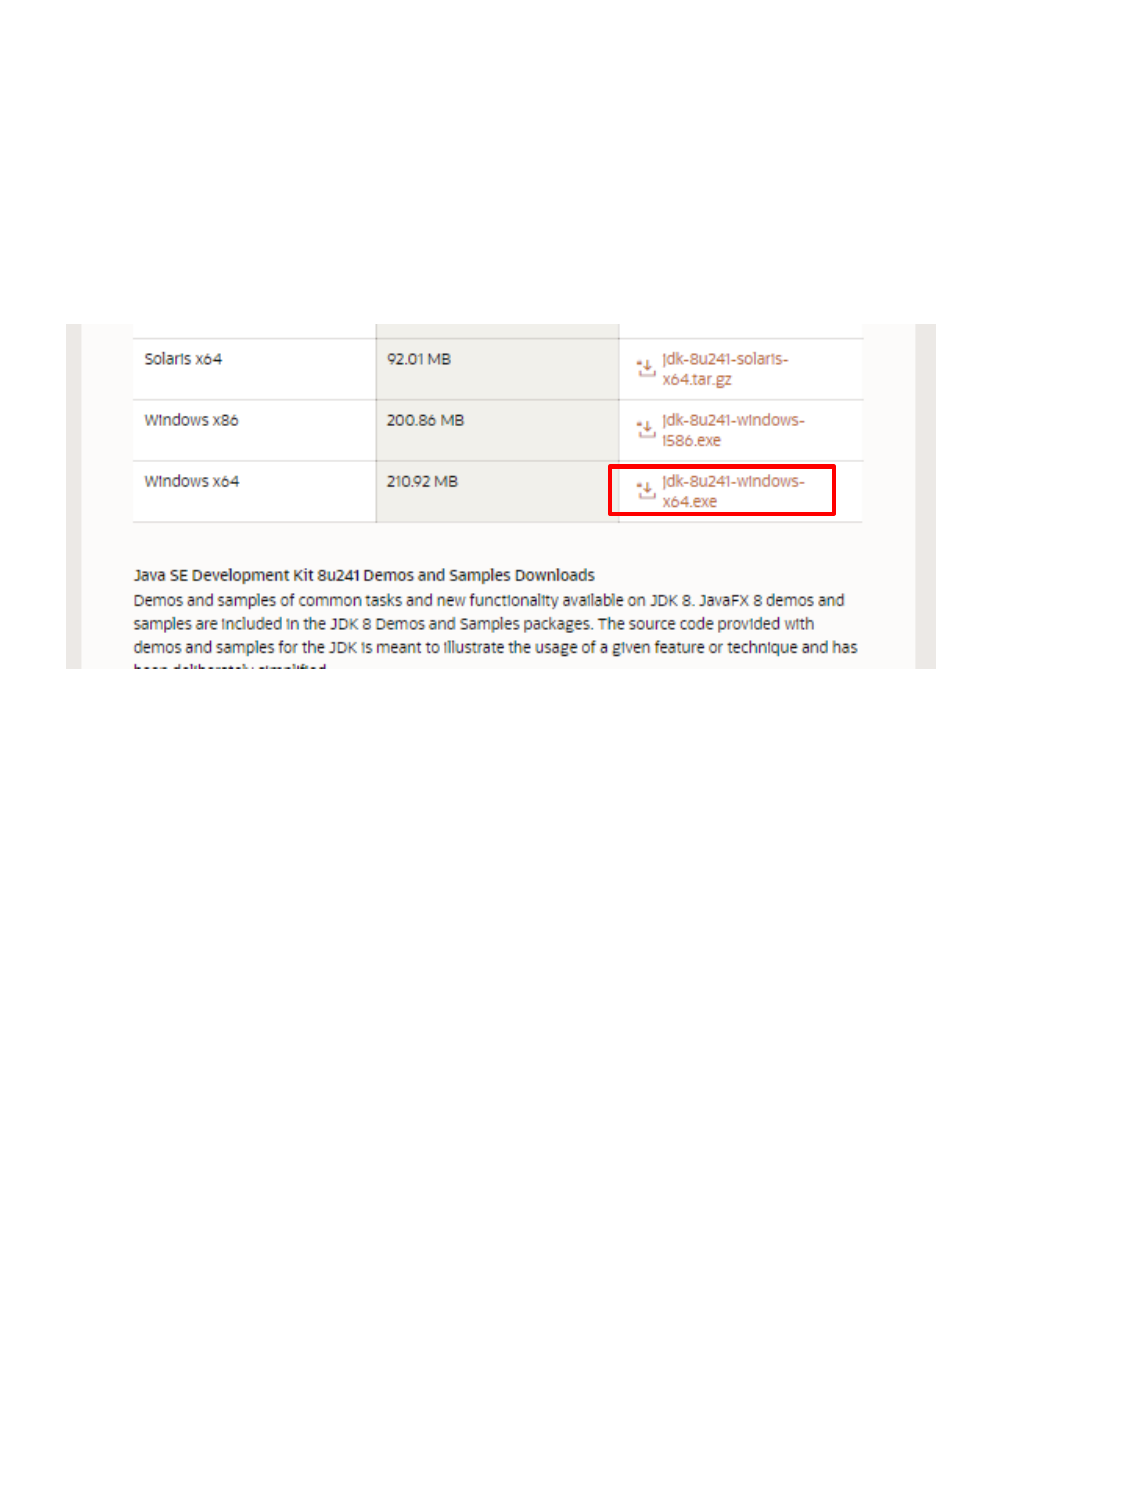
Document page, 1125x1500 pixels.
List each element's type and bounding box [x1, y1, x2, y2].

picture [66, 324, 936, 669]
